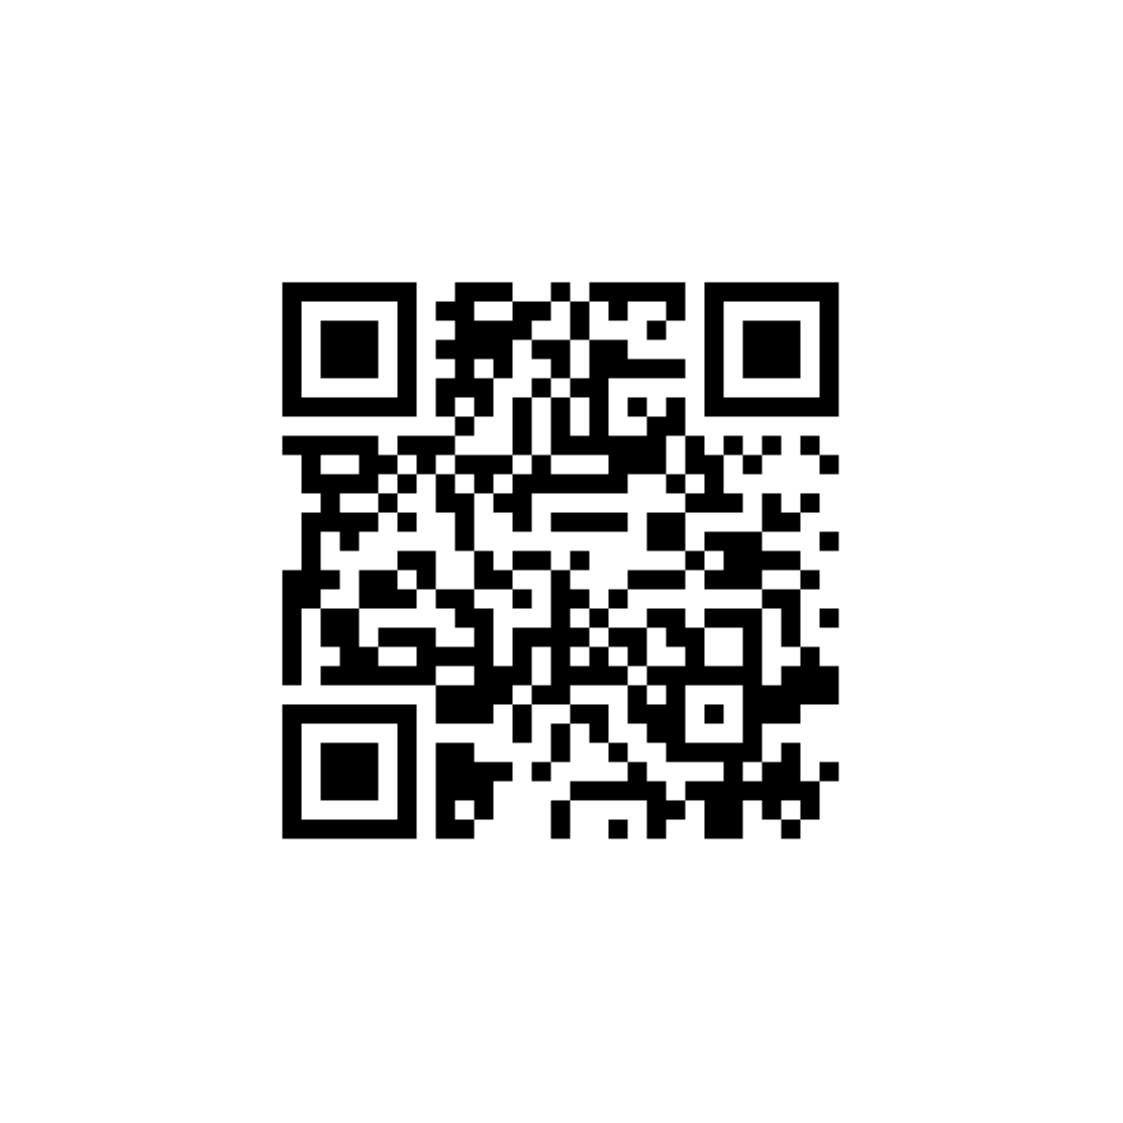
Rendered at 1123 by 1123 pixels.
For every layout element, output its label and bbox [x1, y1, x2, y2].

picture [206, 206, 916, 916]
